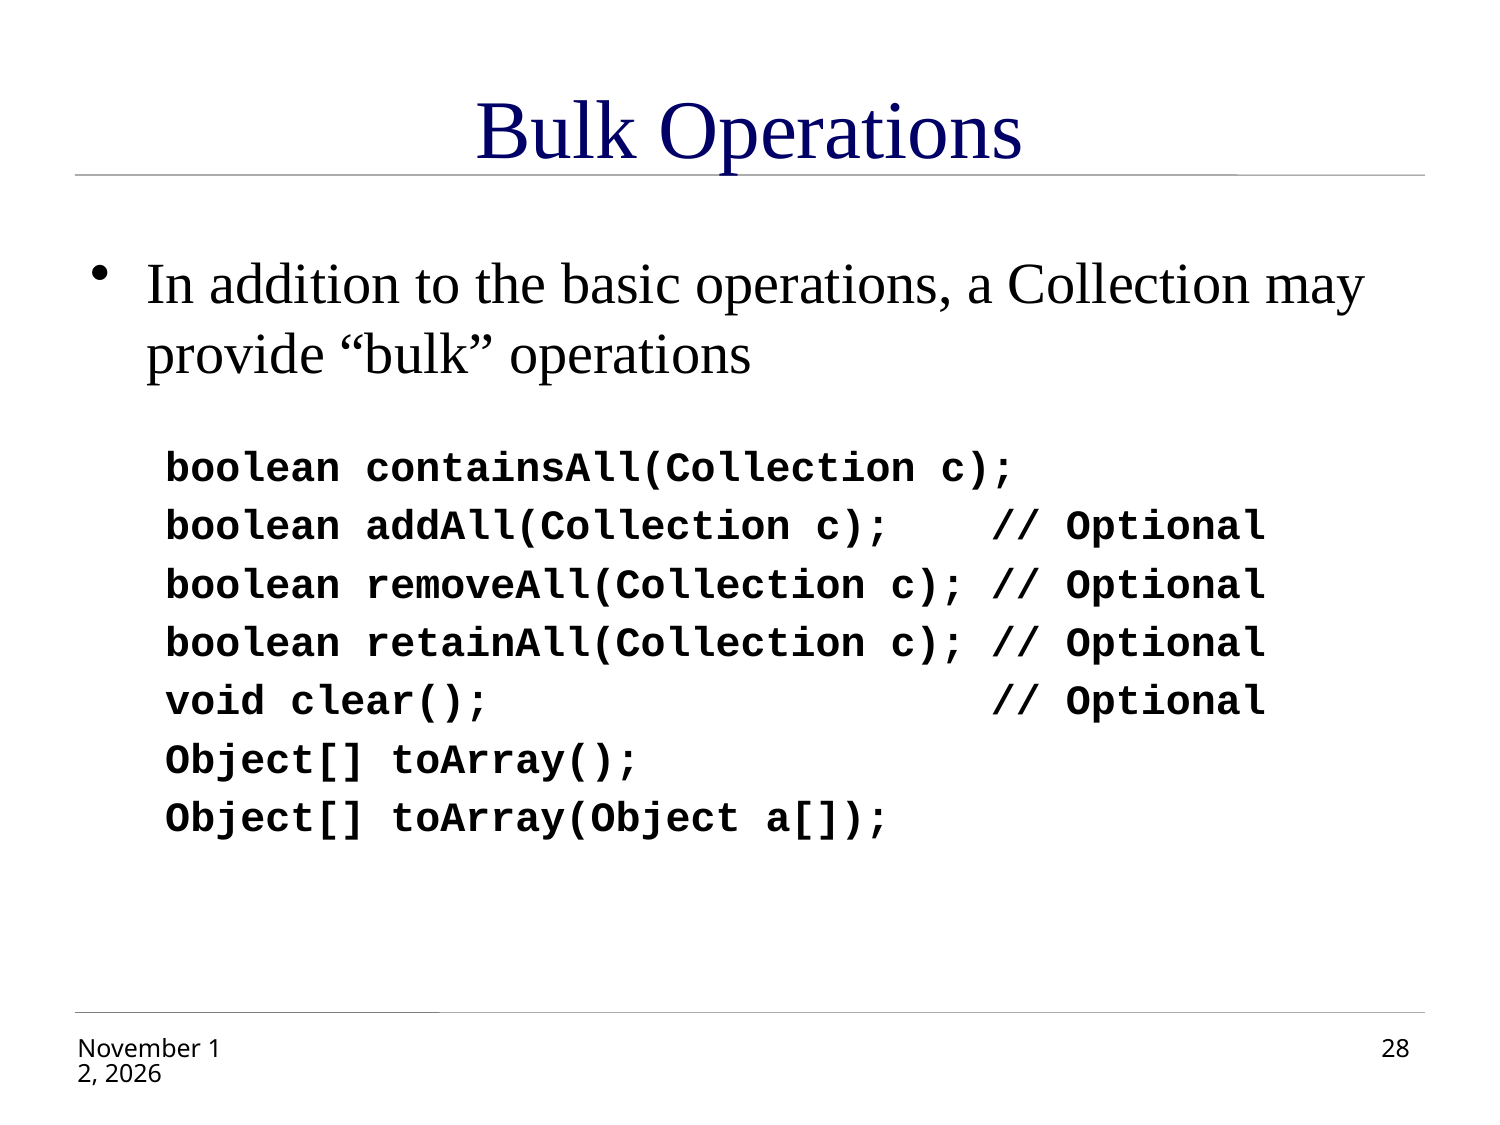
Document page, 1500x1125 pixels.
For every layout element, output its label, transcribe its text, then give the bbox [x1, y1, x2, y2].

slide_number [62, 1024, 238, 1101]
list In addition to the basic operations, a Collection may provide “bulk” operations boolean containsAll(Collection c); boolean addAll(Collection c); // Optional boolean removeAll(Collection c); // Optional boolean retainAll(Collection c); // Optional void clear(); // Optional Object[] toArray(); Object[] toArray(Object a[]); [74, 237, 1426, 988]
title Bulk Operations [74, 74, 1426, 176]
slide_number 28 [1324, 1024, 1426, 1101]
